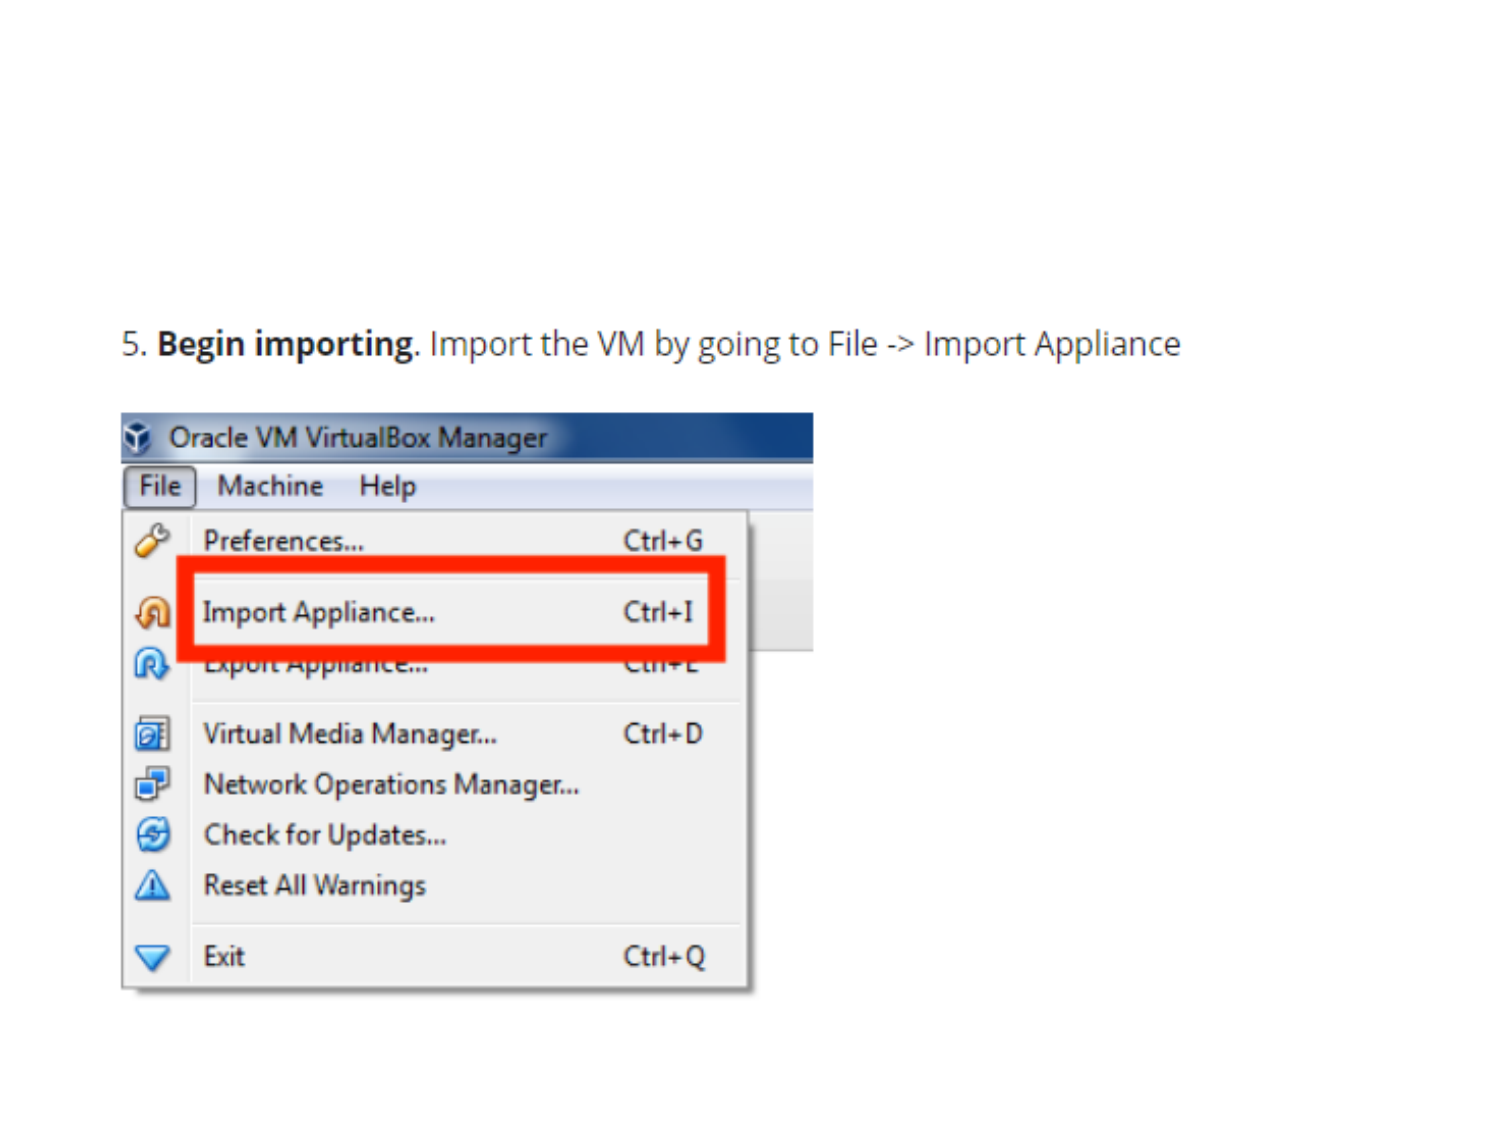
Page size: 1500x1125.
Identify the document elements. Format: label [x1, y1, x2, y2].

list [87, 299, 1226, 1017]
